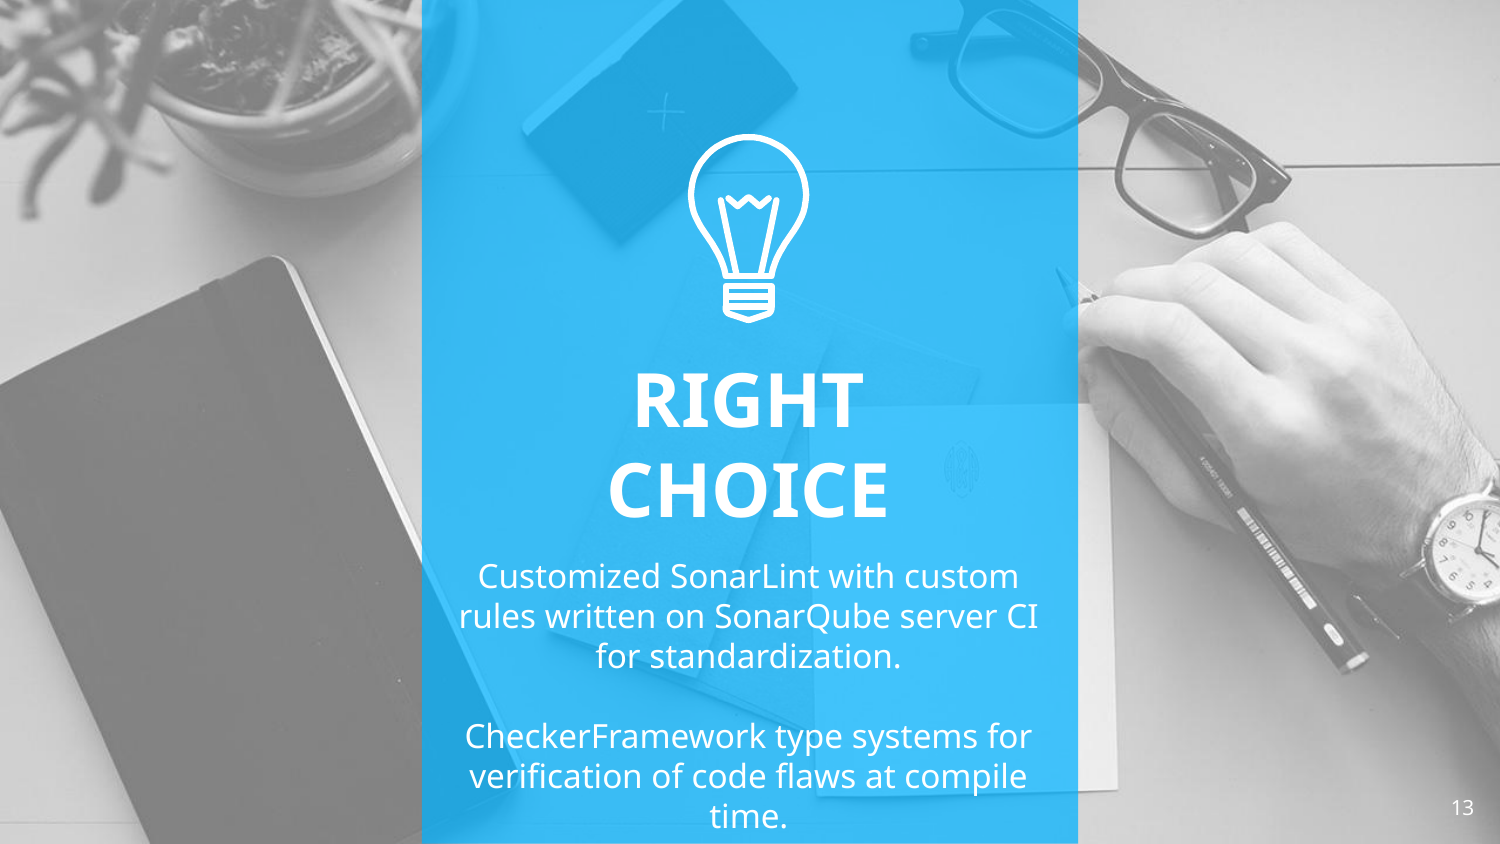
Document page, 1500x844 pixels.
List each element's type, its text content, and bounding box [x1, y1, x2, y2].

subtitle Customized SonarLint with custom rules written on SonarQube server CI for standardization. CheckerFramework type systems for verification of code flaws at compile time. [442, 540, 1056, 807]
slide_number 13 [1399, 779, 1490, 844]
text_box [690, 136, 807, 321]
picture [0, 0, 421, 844]
title RIGHT CHOICE [472, 356, 1025, 540]
text_box [421, 0, 1079, 844]
picture [1079, 0, 1500, 844]
